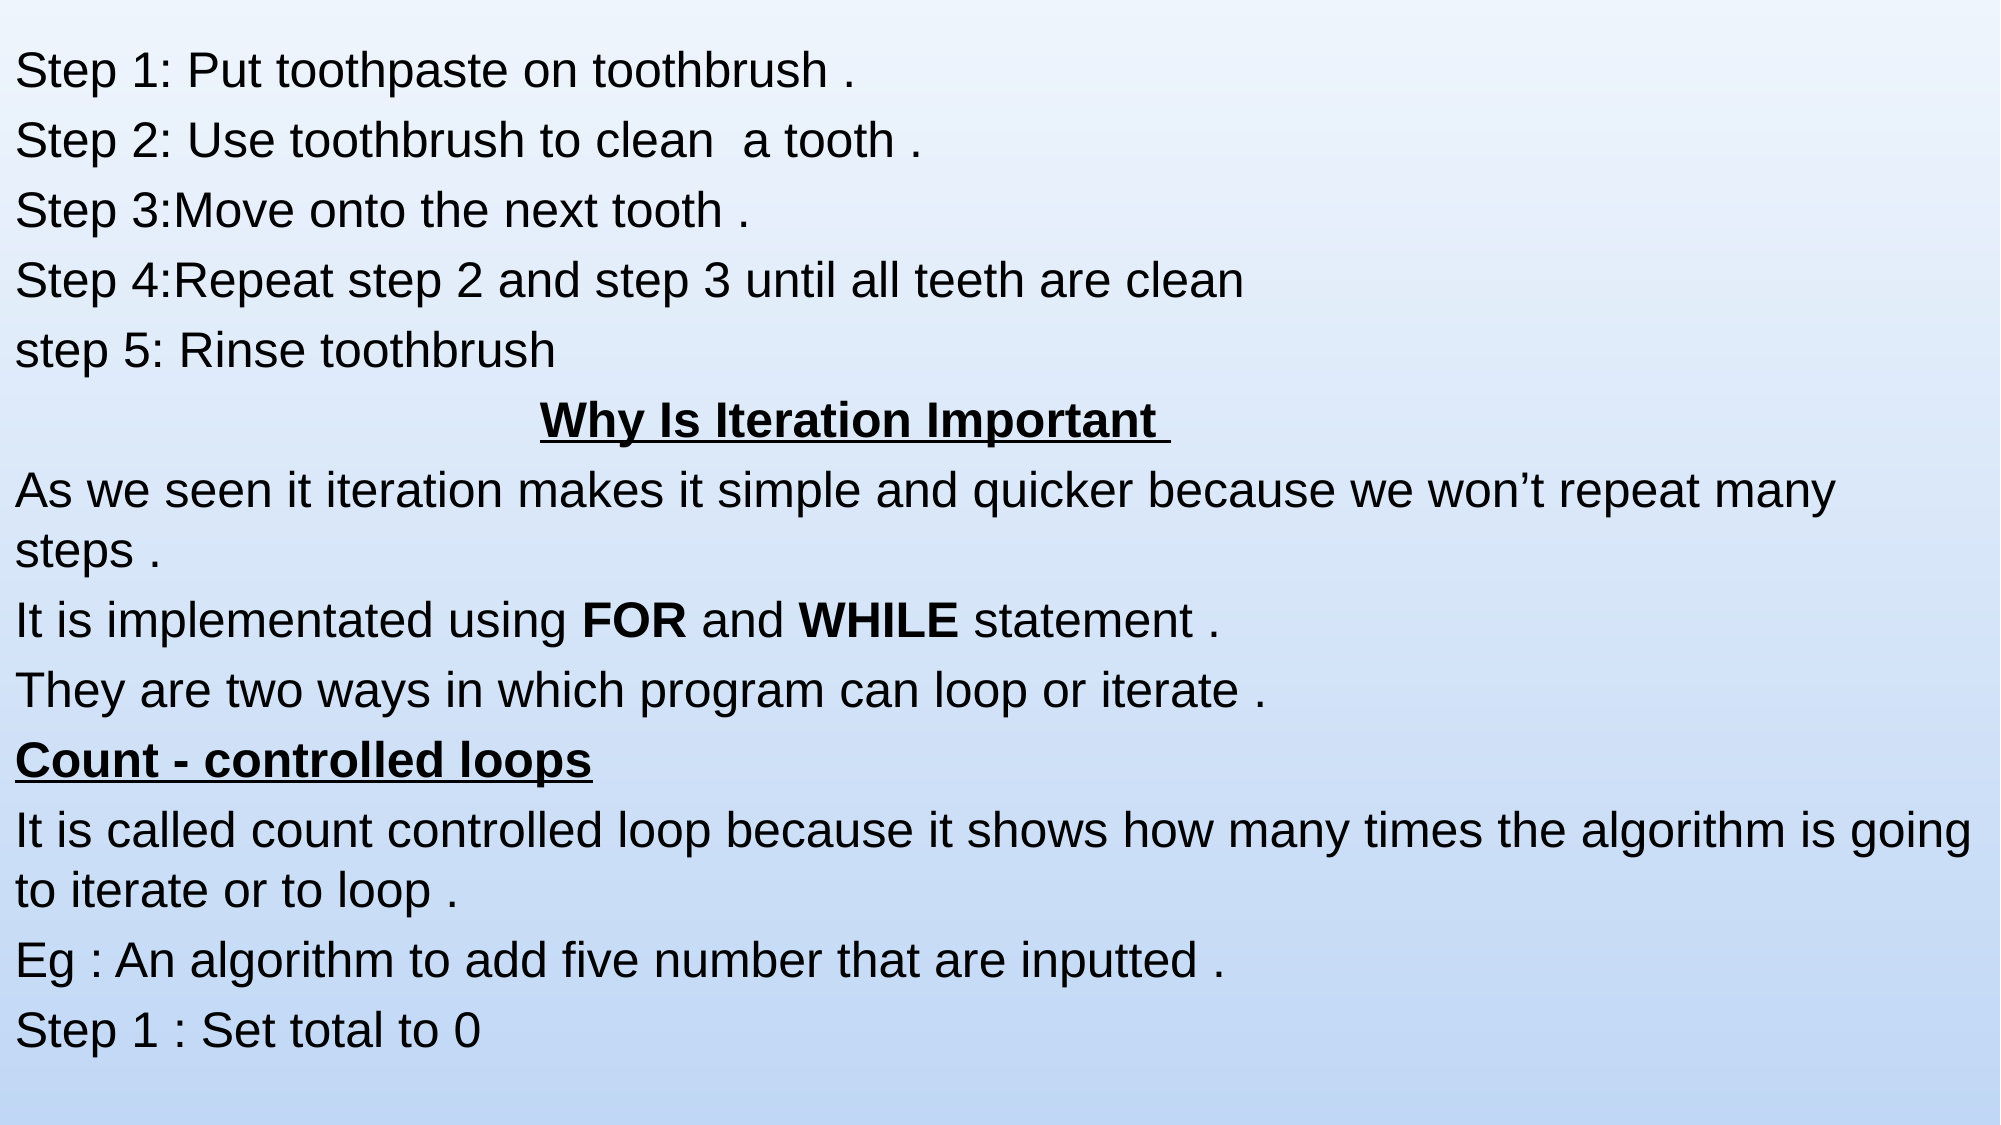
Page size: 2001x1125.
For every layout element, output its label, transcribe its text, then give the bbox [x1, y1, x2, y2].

list Step 1: Put toothpaste on toothbrush . Step 2: Use toothbrush to clean a tooth . Step 3:Move onto the next tooth . Step 4:Repeat step 2 and step 3 until all teeth are clean step 5: Rinse toothbrush Why Is Iteration Important As we seen it iteration makes it simple and quicker because we won’t repeat many steps . It is implementated using FOR and WHILE statement . They are two ways in which program can loop or iterate . Count - controlled loops It is called count controlled loop because it shows how many times the algorithm is going to iterate or to loop . Eg : An algorithm to add five number that are inputted . Step 1 : Set total to 0 [0, 29, 2000, 1125]
